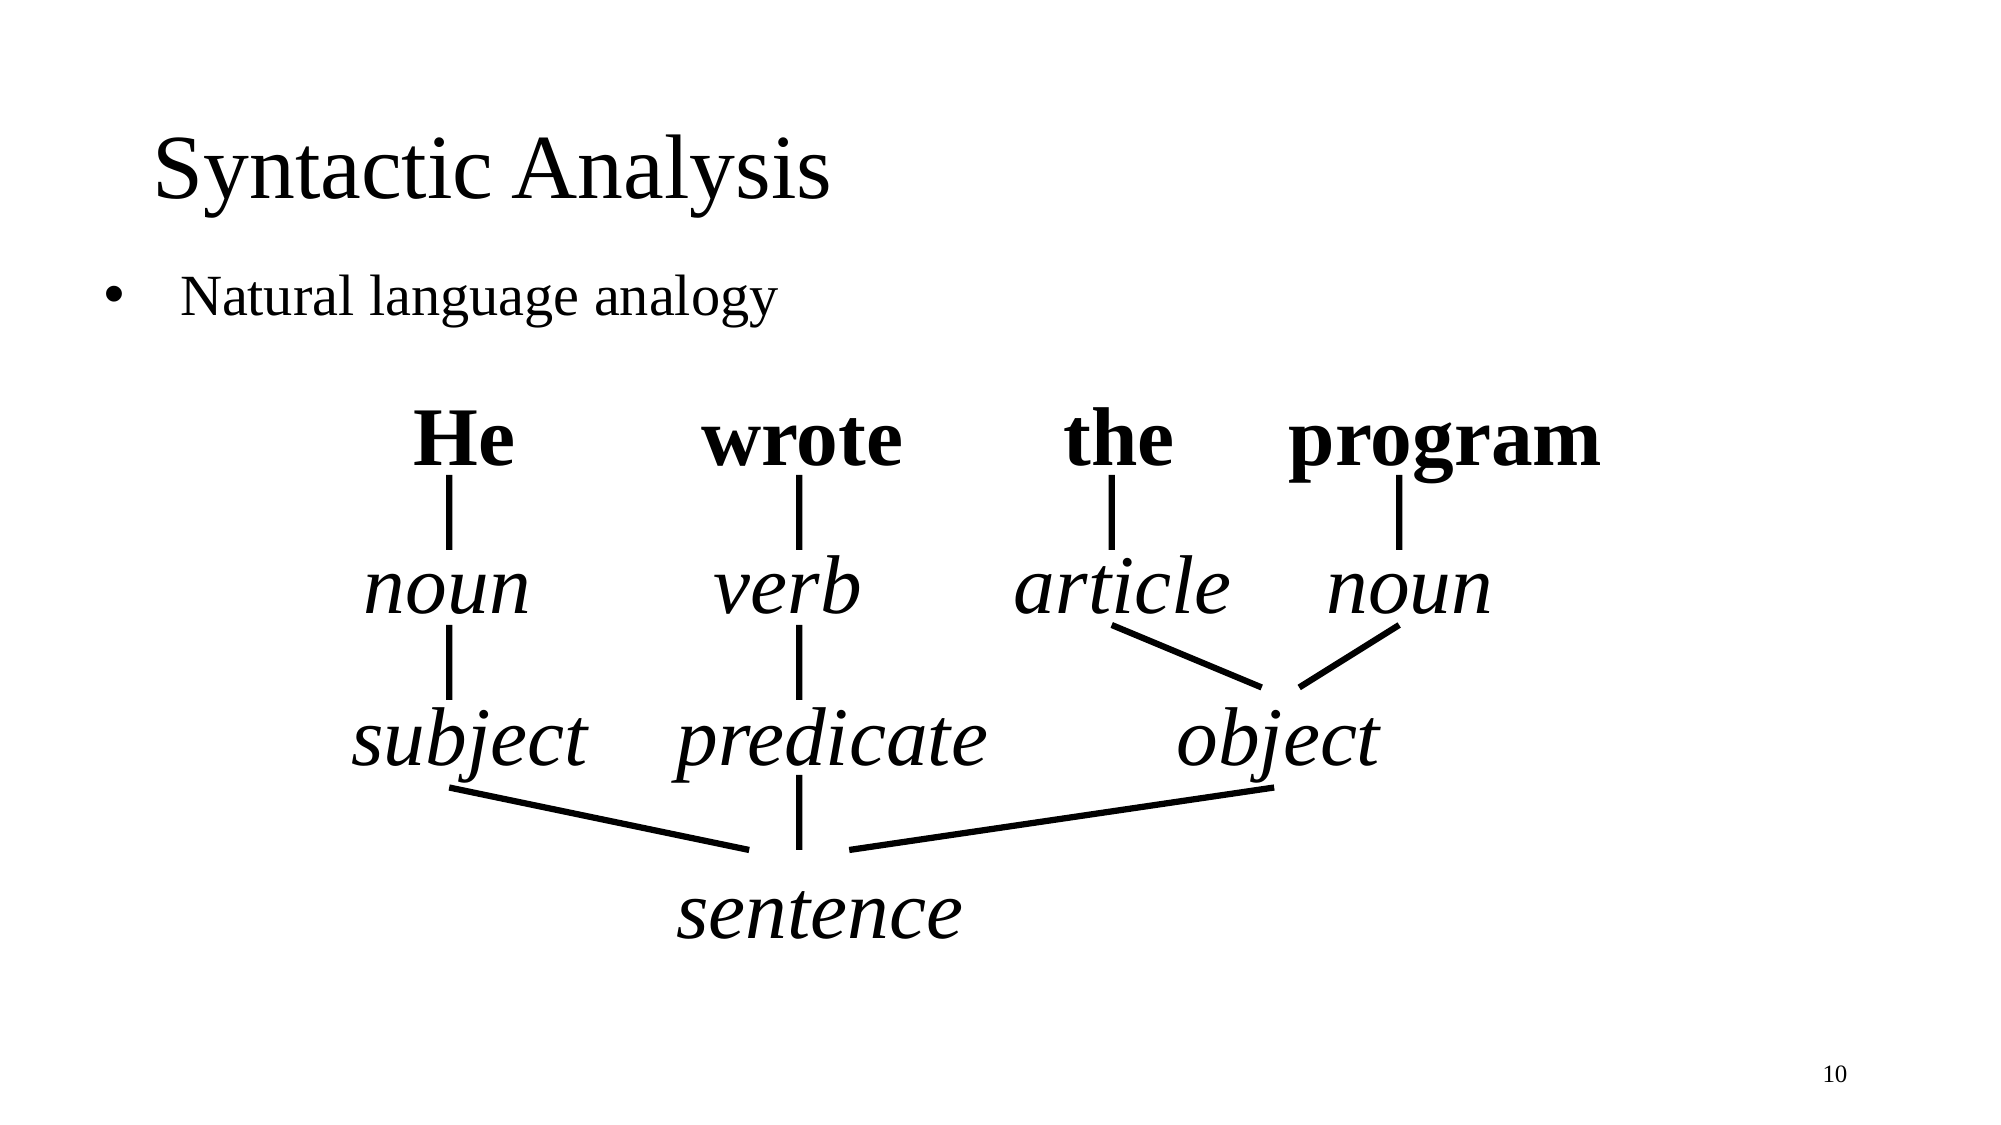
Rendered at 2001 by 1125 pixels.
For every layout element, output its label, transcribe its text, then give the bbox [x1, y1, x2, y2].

title Syntactic Analysis [137, 59, 1863, 278]
text_box the [1049, 375, 1274, 490]
slide_number 10 [1412, 1042, 1863, 1103]
text_box predicate [661, 675, 1050, 790]
text_box noun [349, 522, 587, 638]
text_box article [999, 522, 1300, 638]
text_box verb [699, 522, 999, 638]
text_box program [1274, 375, 1675, 490]
text_box subject [336, 675, 637, 790]
text_box noun [1311, 522, 1662, 638]
text_box sentence [661, 847, 1100, 963]
text_box He [399, 375, 575, 490]
text_box object [1161, 675, 1462, 790]
text_box wrote [686, 375, 987, 490]
list Natural language analogy [88, 257, 1552, 433]
